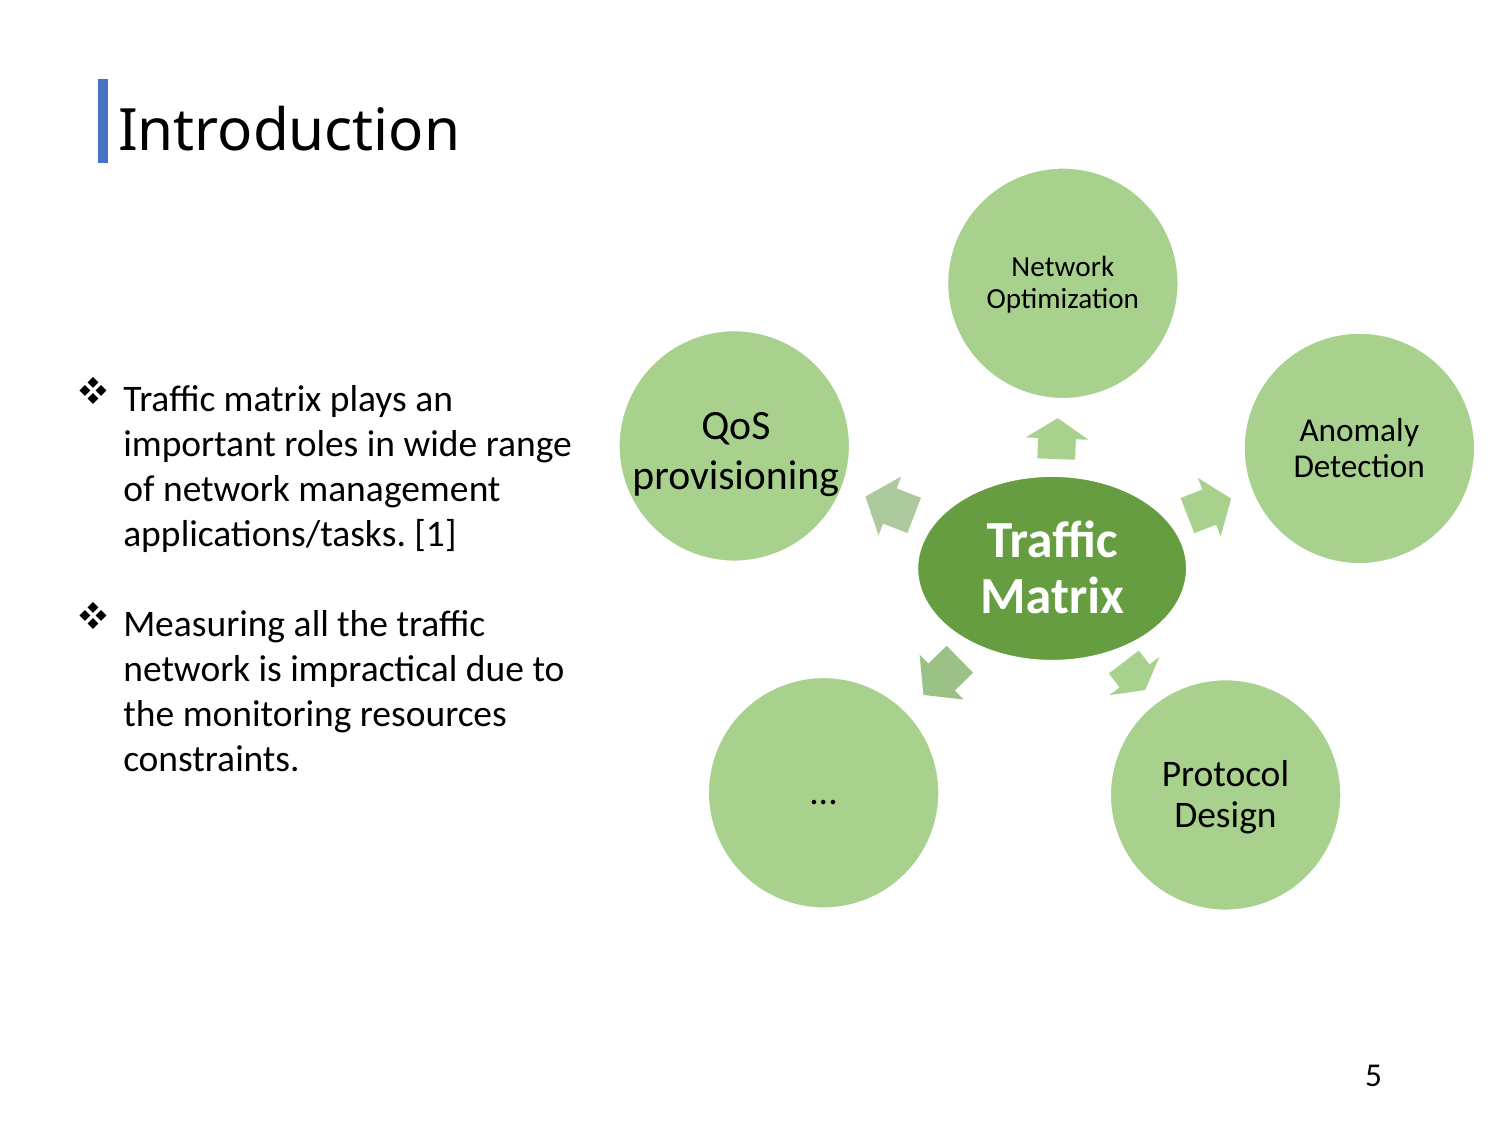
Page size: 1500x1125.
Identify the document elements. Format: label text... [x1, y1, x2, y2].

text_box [502, 167, 1500, 911]
text_box Traffic matrix plays an important roles in wide range of network management applications/tasks. [1] Measuring all the traffic network is impractical due to the monitoring resources constraints. [61, 366, 502, 831]
title Introduction [103, 59, 1397, 204]
slide_number 5 [1059, 1042, 1397, 1103]
